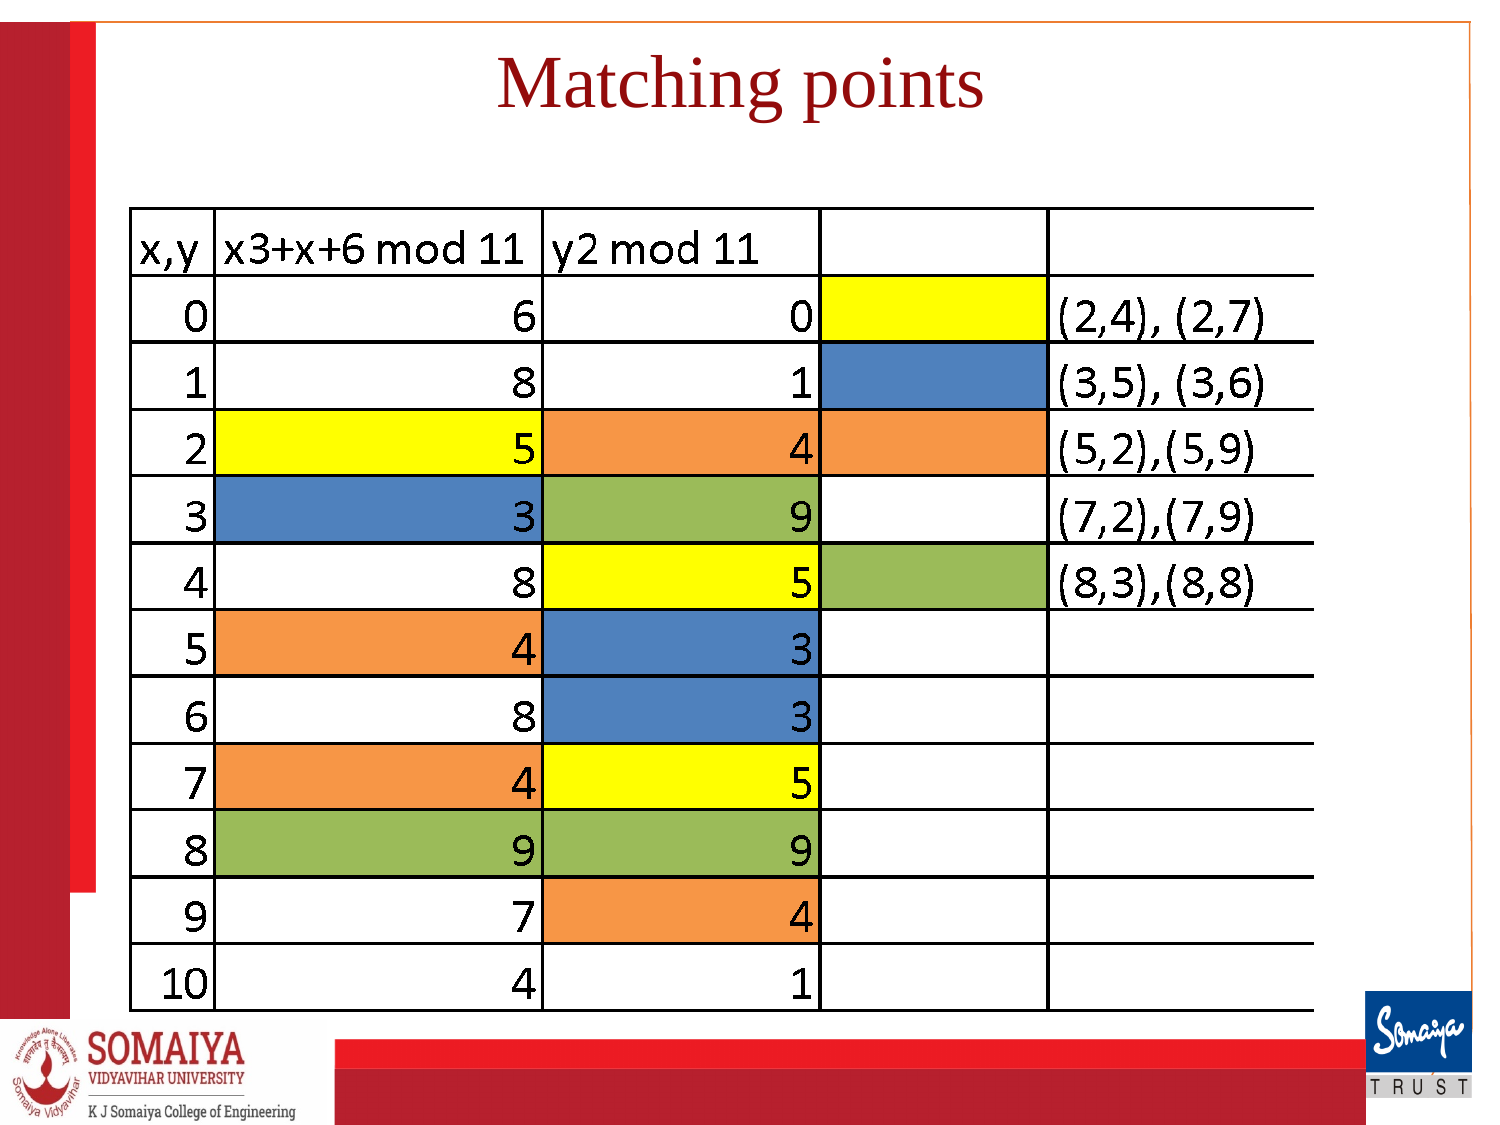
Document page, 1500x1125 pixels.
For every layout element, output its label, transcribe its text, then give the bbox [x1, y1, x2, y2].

picture [0, 22, 327, 1125]
picture [335, 1040, 1365, 1125]
picture [128, 206, 1314, 1012]
title Matching points [134, 35, 1349, 179]
picture [1365, 991, 1472, 1098]
